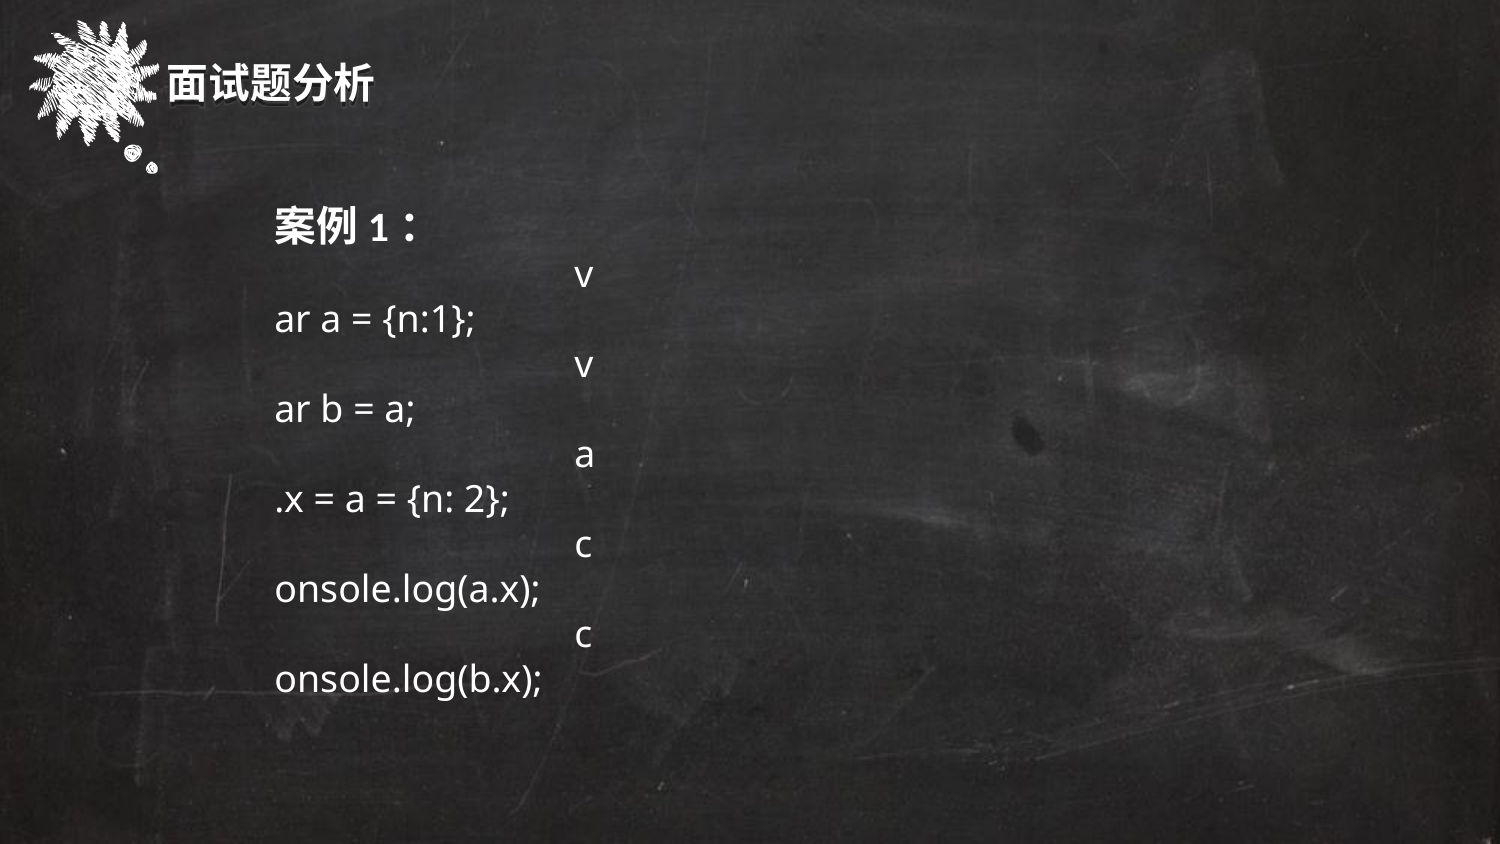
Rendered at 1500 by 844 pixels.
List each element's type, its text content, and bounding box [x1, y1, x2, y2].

text_box 面试题分析 [164, 49, 829, 114]
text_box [29, 19, 160, 174]
text_box 案例1： var a = {n:1}; var b = a; a.x = a = {n: 2}; console.log(a.x); console.log(b.x); [266, 192, 569, 558]
picture [0, 0, 1500, 844]
